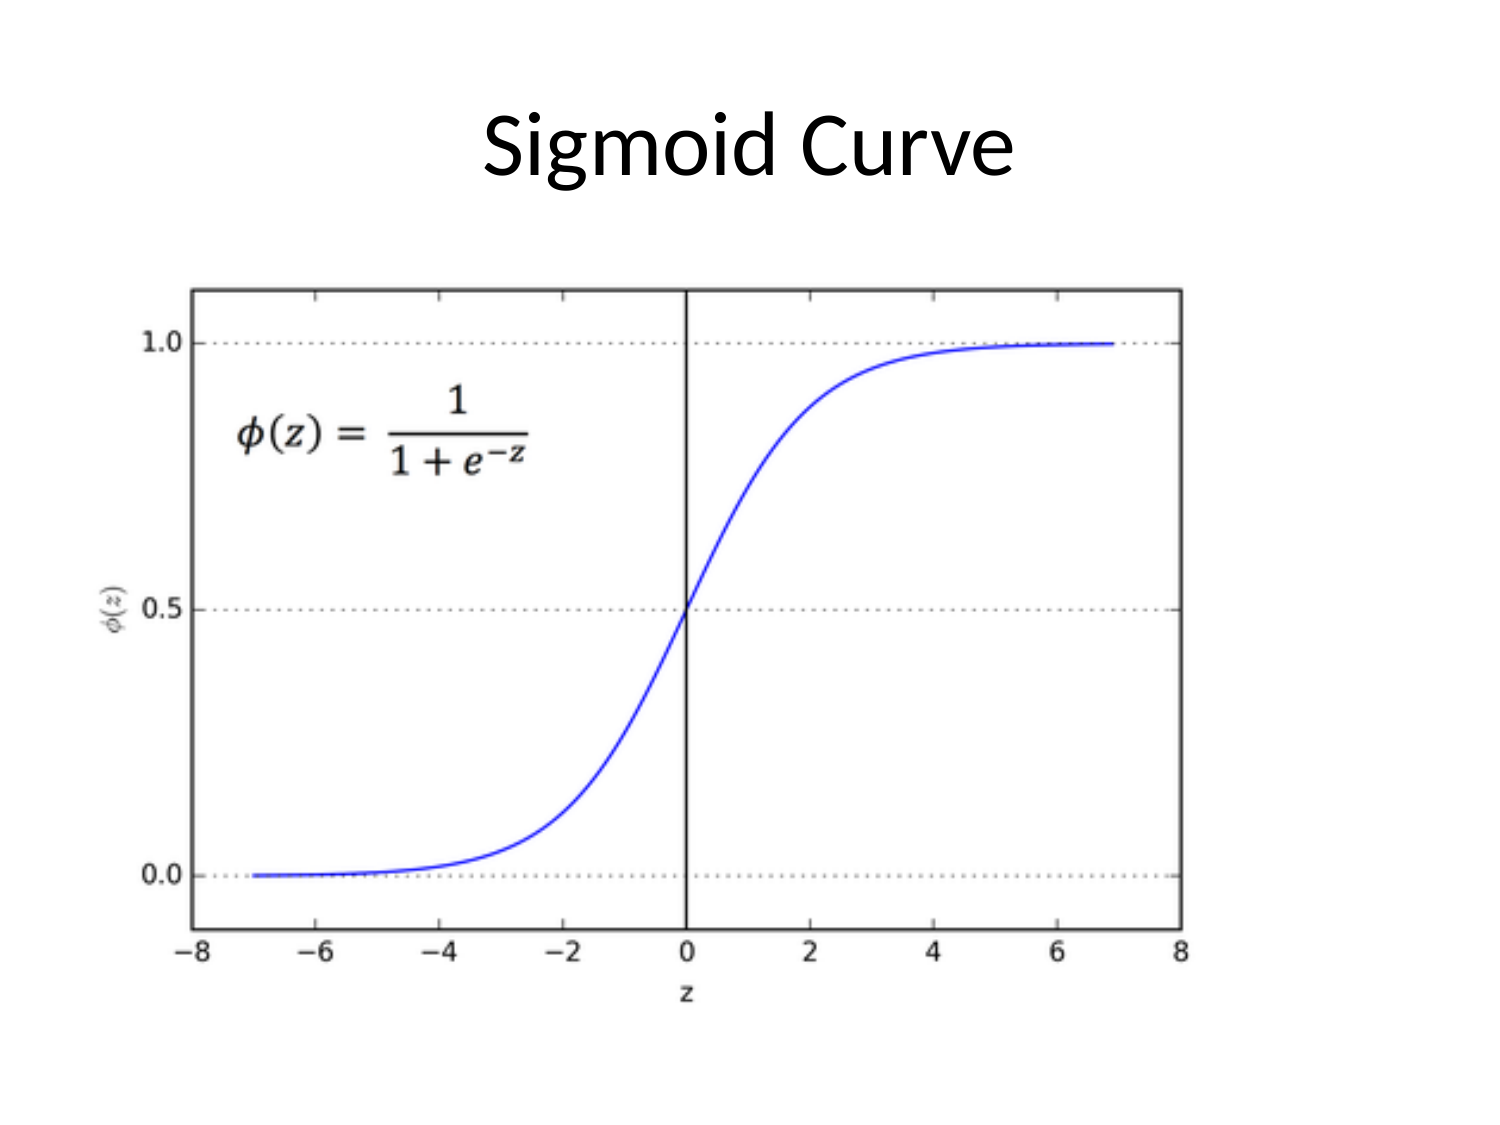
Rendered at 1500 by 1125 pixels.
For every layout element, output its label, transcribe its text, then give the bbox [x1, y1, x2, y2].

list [62, 262, 1217, 1032]
title Sigmoid Curve [75, 45, 1425, 233]
